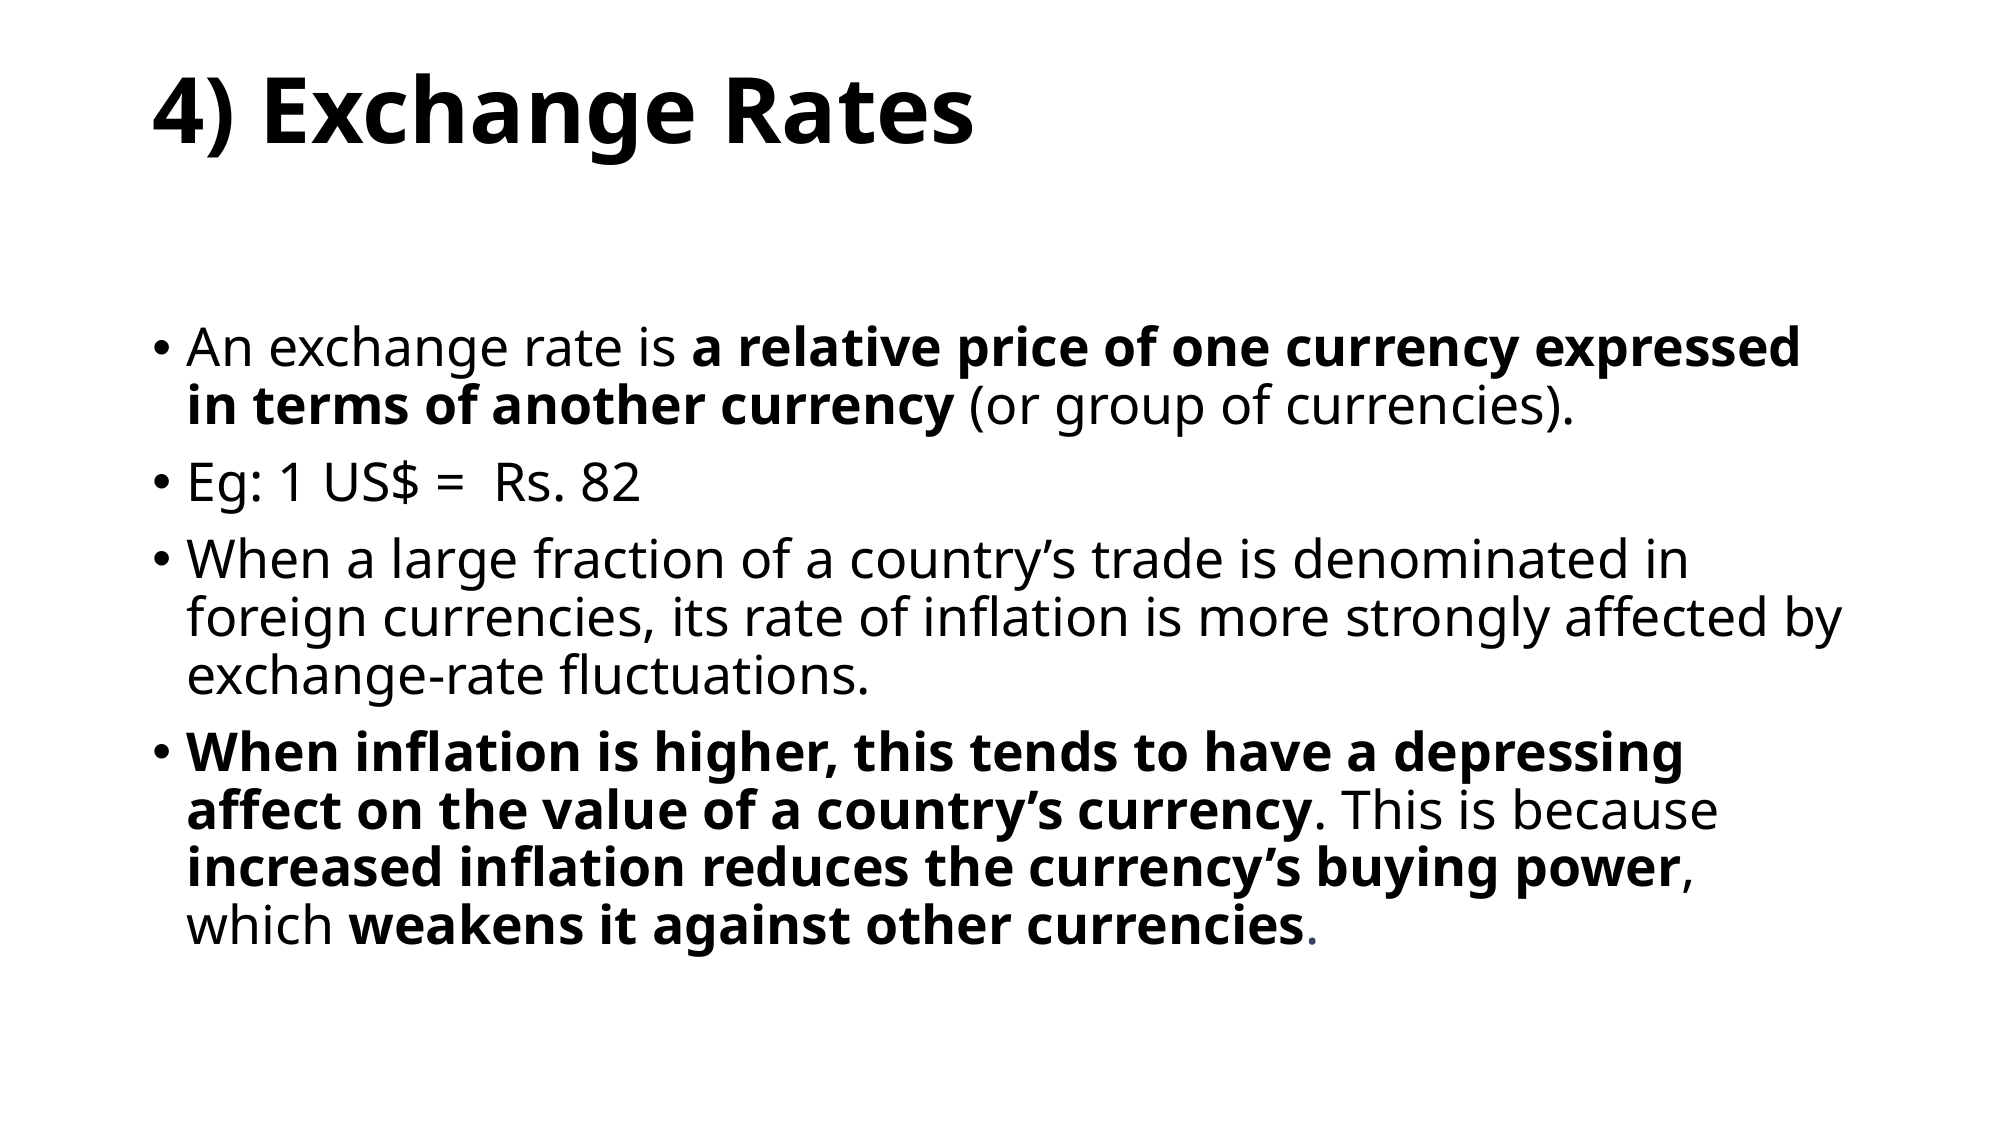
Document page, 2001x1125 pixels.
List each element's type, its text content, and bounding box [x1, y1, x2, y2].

list An exchange rate is a relative price of one currency expressed in terms of another currency (or group of currencies). Eg: 1 US$ = Rs. 82 When a large fraction of a country’s trade is denominated in foreign currencies, its rate of inflation is more strongly affected by exchange-rate fluctuations. When inflation is higher, this tends to have a depressing affect on the value of a country’s currency. This is because increased inflation reduces the currency’s buying power, which weakens it against other currencies. [137, 313, 1863, 1014]
title 4) Exchange Rates [137, 59, 1863, 278]
